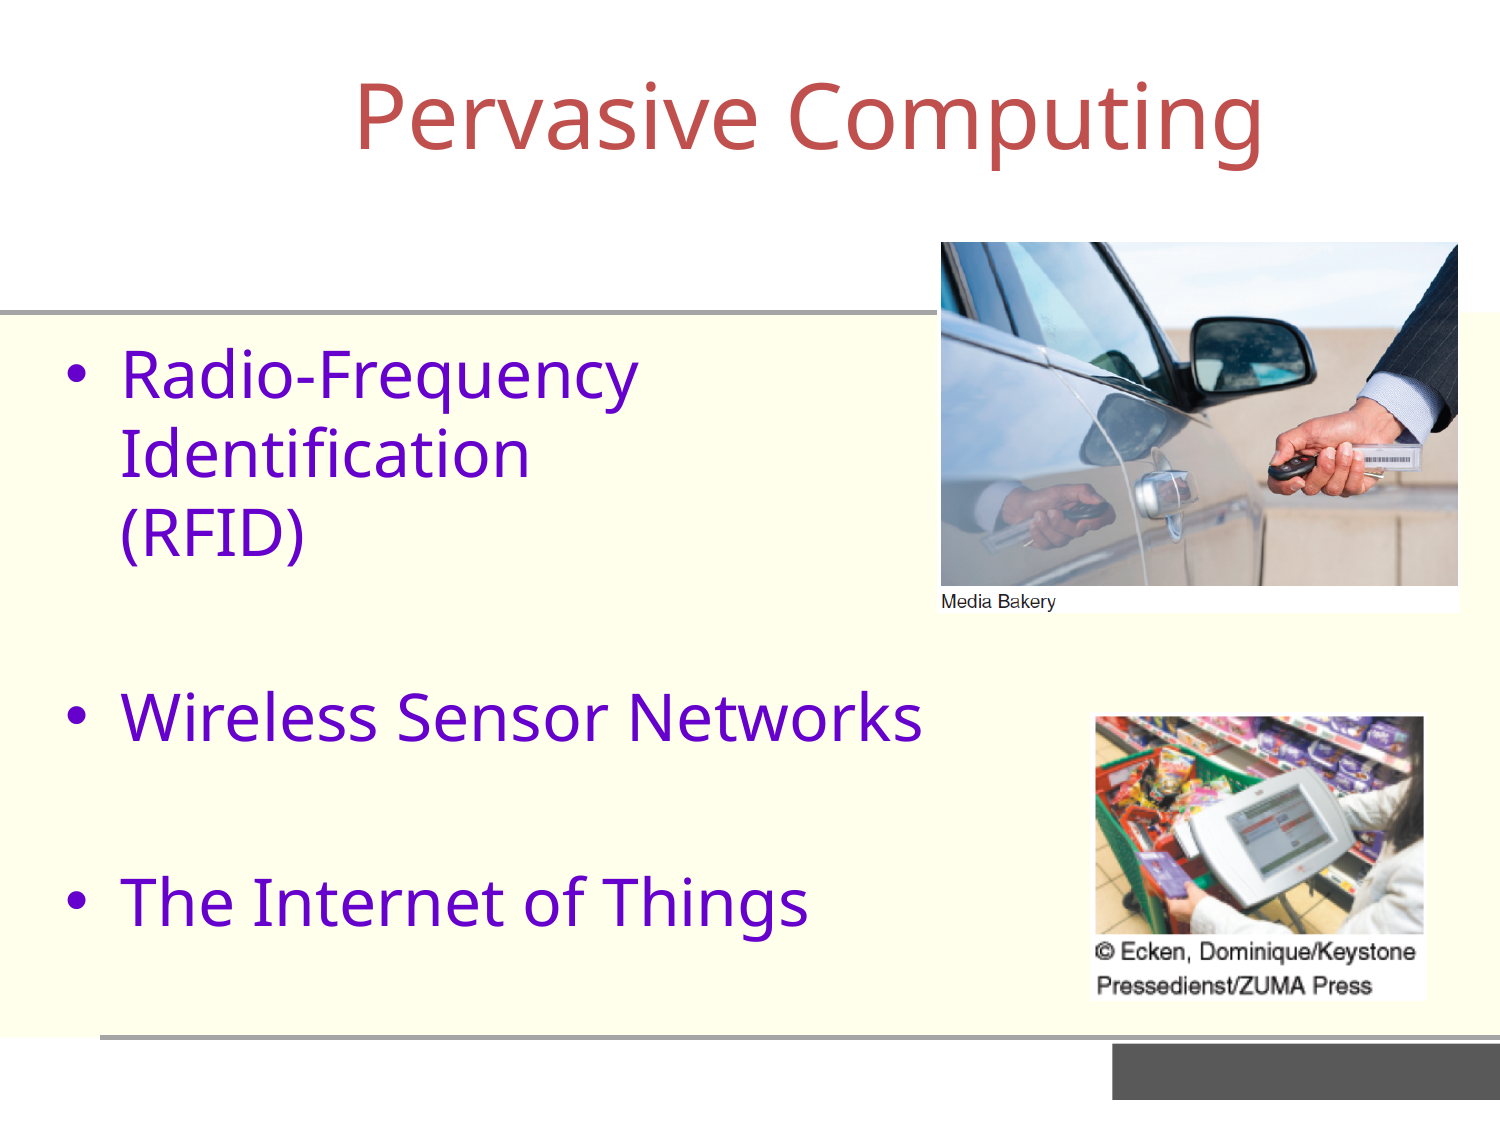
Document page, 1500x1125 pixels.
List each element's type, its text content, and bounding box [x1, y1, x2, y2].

picture [1090, 712, 1427, 1001]
subtitle Pervasive Computing [337, 50, 1413, 324]
picture [937, 237, 1460, 613]
list Radio-Frequency Identification (RFID) Wireless Sensor Networks The Internet of Things [50, 324, 1288, 950]
